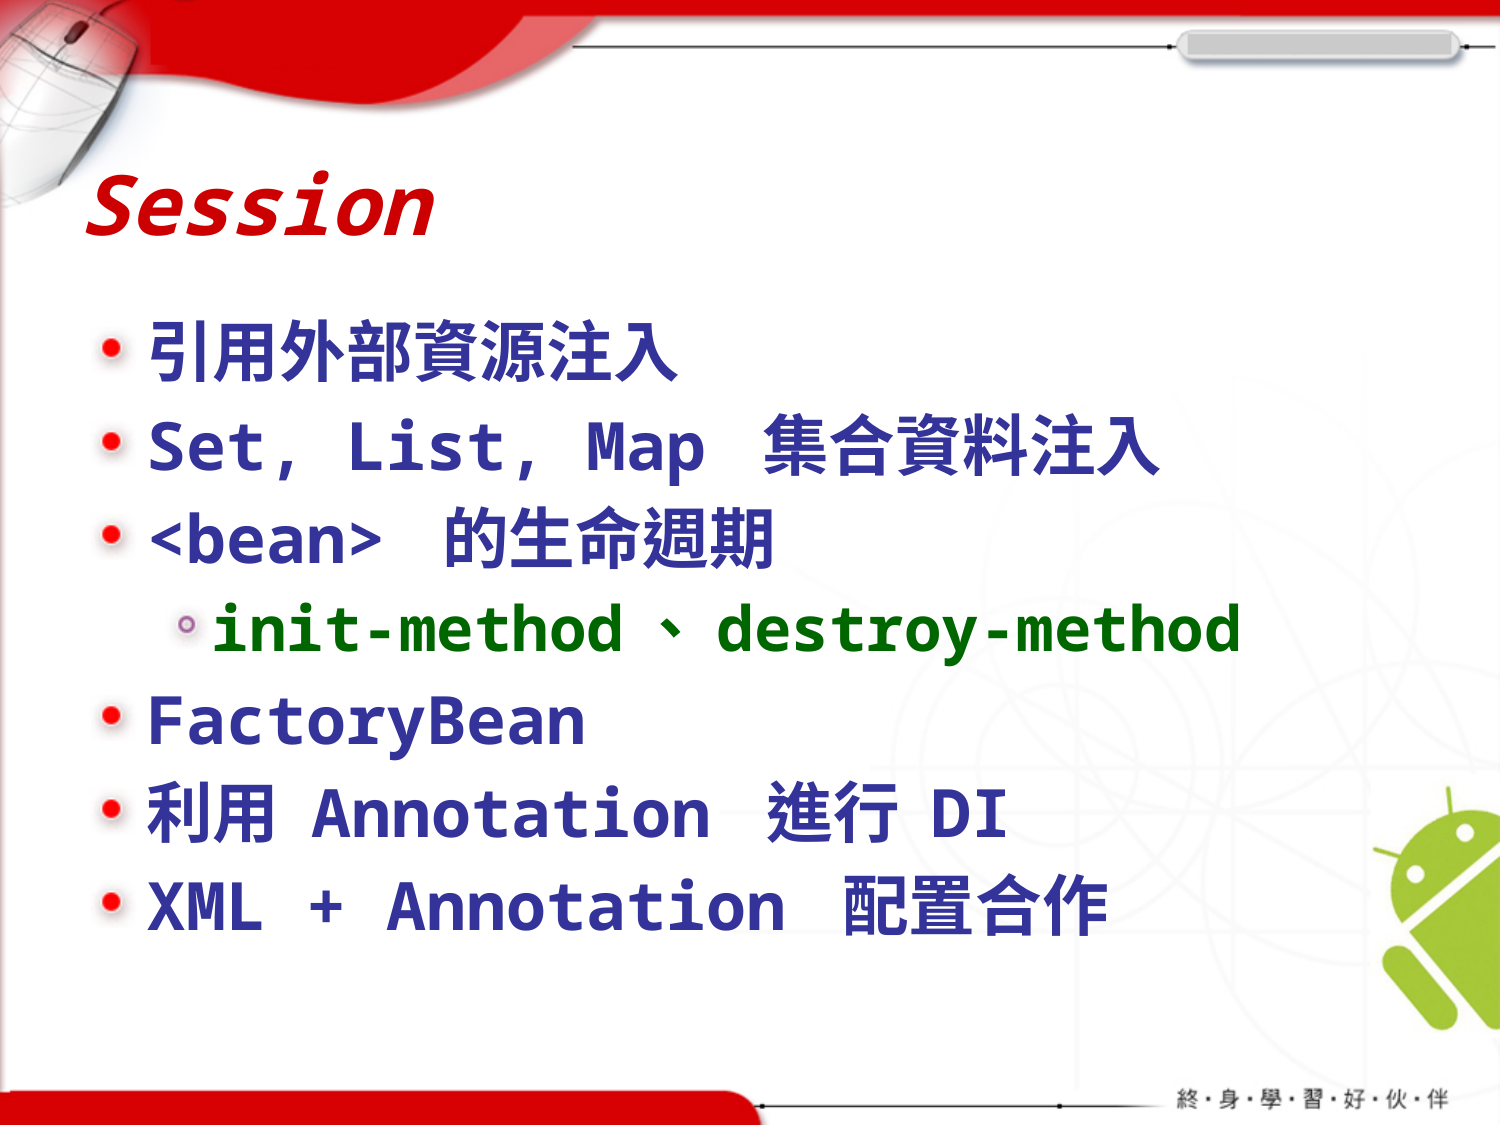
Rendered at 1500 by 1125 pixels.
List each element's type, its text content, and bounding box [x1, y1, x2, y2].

title Session [64, 136, 1416, 268]
list 引用外部資源注入 Set, List, Map 集合資料注入 <bean> 的生命週期 init-method、destroy-method FactoryBean 利用 Annotation 進行 DI XML + Annotation 配置合作 [75, 302, 1425, 1005]
picture [0, 0, 1500, 1125]
